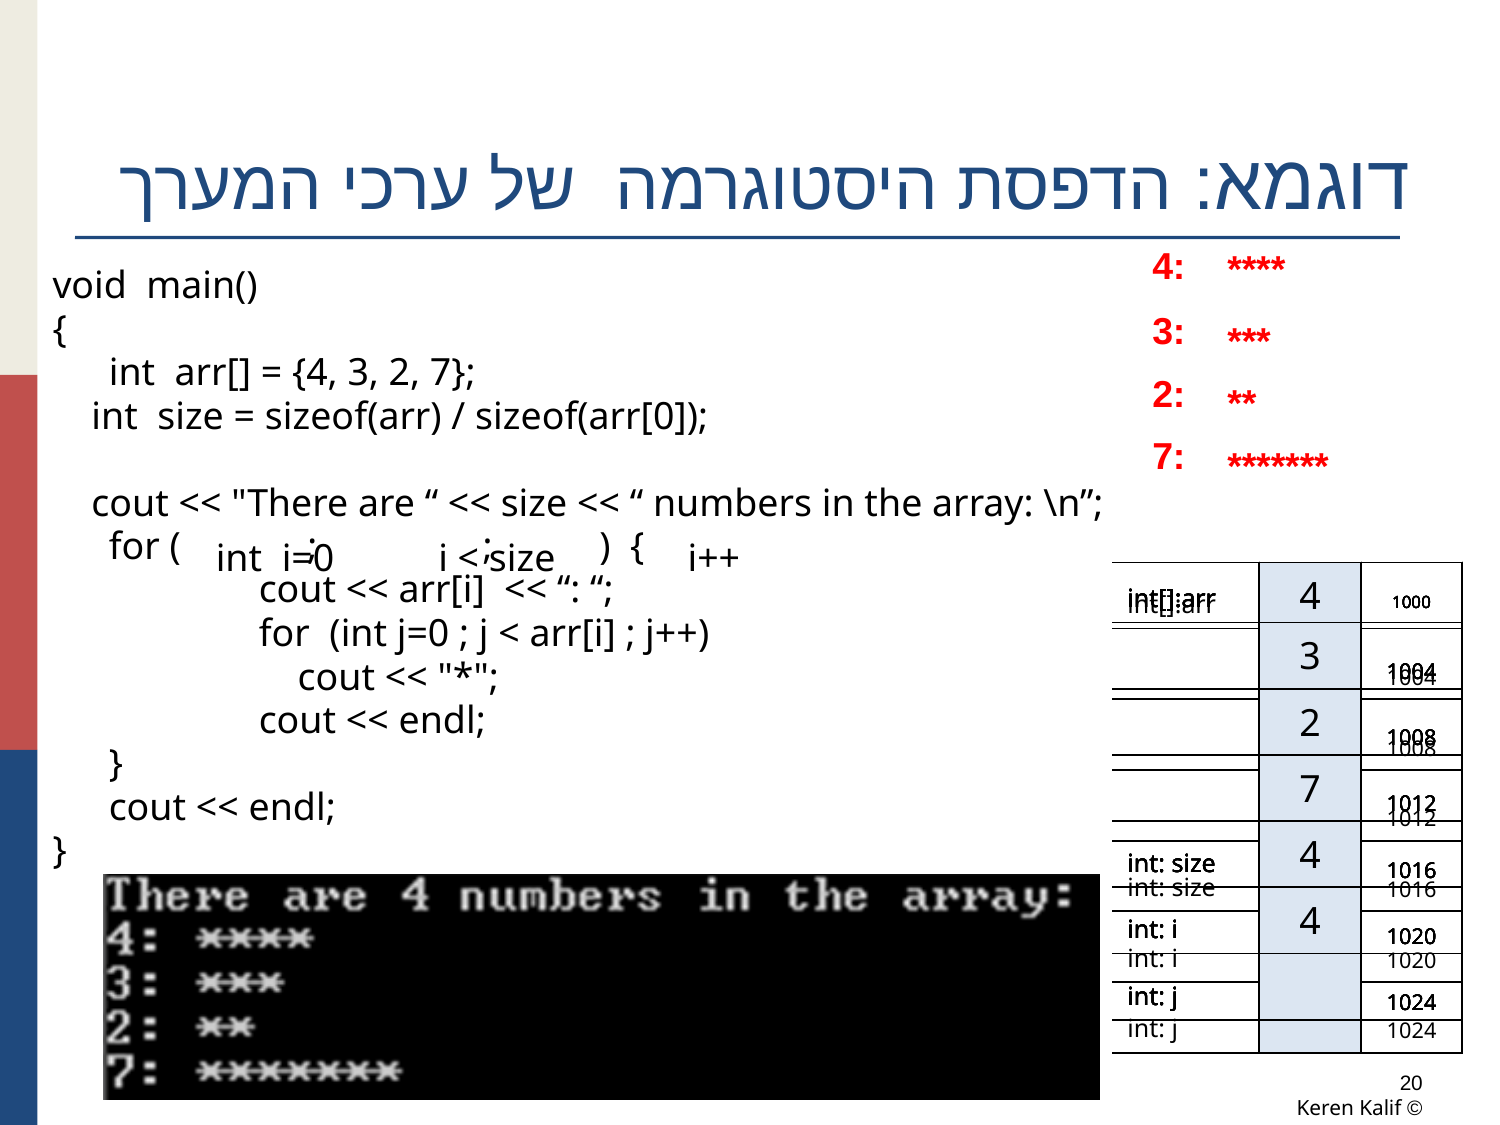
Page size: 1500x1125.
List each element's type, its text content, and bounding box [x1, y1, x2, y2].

list void main() { int arr[] = {4, 3, 2, 7}; int size = sizeof(arr) / sizeof(arr[0]); cout << "There are “ << size << “ numbers in the array: \n”; for ( ; ; ) { cout << arr[i] << “: “; for (int j=0 ; j < arr[i] ; j++) cout << "*"; cout << endl; } cout << endl; } [37, 262, 1426, 1113]
table_cell 1012 [1362, 756, 1461, 820]
text_box 2: [1137, 362, 1213, 423]
table_cell 1004 [1362, 623, 1461, 688]
title דוגמא: הדפסת היסטוגרמה של ערכי המערך [74, 45, 1426, 233]
table_cell 1020 [1362, 888, 1461, 953]
text_box int i=0 [201, 526, 360, 587]
table_cell [1260, 1021, 1360, 1052]
table_cell [1112, 623, 1258, 688]
table_cell int: size [1112, 822, 1258, 886]
table_cell [1260, 954, 1360, 1019]
table_cell 2 [1260, 690, 1360, 754]
text_box *** [1212, 309, 1425, 370]
table_cell [1112, 756, 1258, 820]
text_box 20 © Keren Kalif [1087, 1037, 1438, 1113]
text_box i++ [672, 526, 756, 587]
text_box 7: [1137, 424, 1213, 485]
table_cell 3 [1260, 623, 1360, 688]
table_cell 4 [1260, 888, 1360, 953]
table_cell 1024 [1362, 1021, 1461, 1052]
table_header 1000 [1362, 563, 1461, 622]
table_cell [1112, 690, 1258, 754]
table_header int[]:arr [1112, 563, 1258, 622]
table_cell int: j [1112, 954, 1258, 1019]
picture [103, 874, 1101, 1101]
text_box 4: [1137, 234, 1213, 295]
text_box **** [1212, 237, 1425, 298]
text_box 3: [1137, 299, 1213, 360]
table_cell 1016 [1362, 822, 1461, 886]
table_cell 1024 [1362, 954, 1461, 1019]
table_cell 1008 [1362, 690, 1461, 754]
text_box ** [1212, 371, 1425, 432]
text_box ******* [1212, 434, 1425, 494]
table_header 4 [1260, 563, 1360, 622]
table_cell int: i [1112, 888, 1258, 953]
table_cell int: j [1112, 1021, 1258, 1052]
text_box i < size [413, 526, 571, 587]
table_cell 4 [1260, 822, 1360, 886]
table_cell 7 [1260, 756, 1360, 820]
